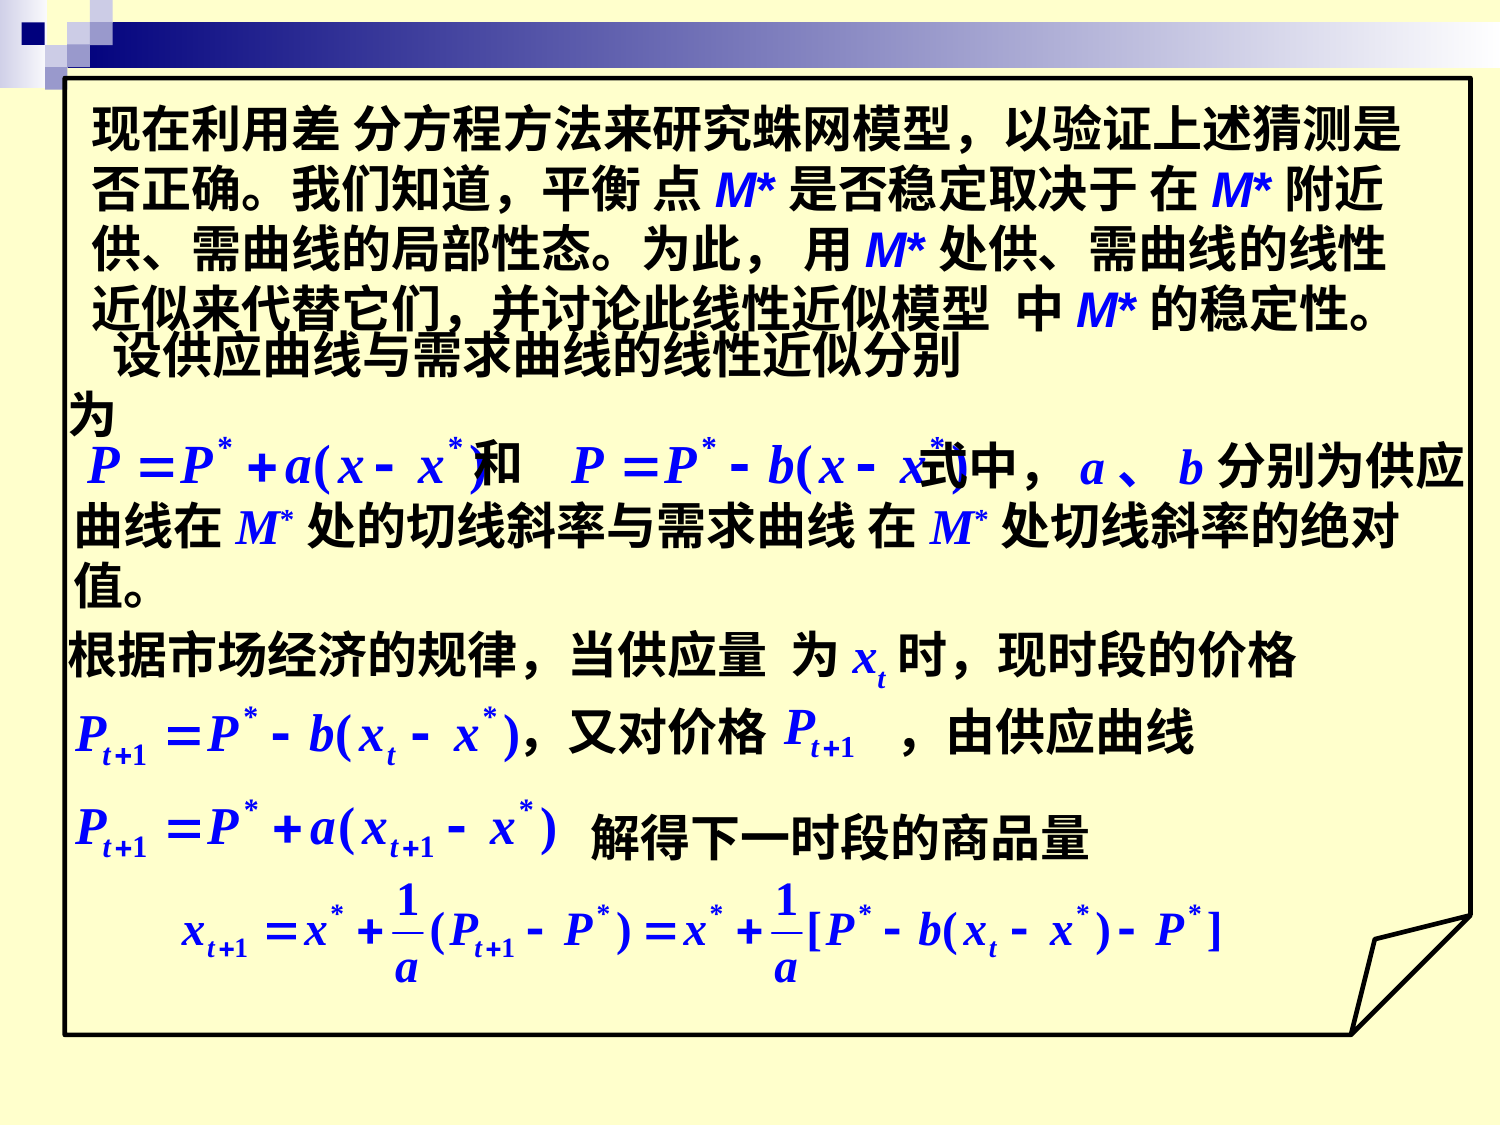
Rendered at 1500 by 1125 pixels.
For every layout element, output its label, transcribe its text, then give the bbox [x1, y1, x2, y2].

text_box 设供应曲线与需求曲线的线性近似分别为 [52, 345, 64, 421]
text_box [58, 423, 1483, 622]
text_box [170, 798, 1226, 991]
text_box [64, 630, 1471, 1035]
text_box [52, 621, 1377, 868]
text_box [64, 78, 1471, 422]
